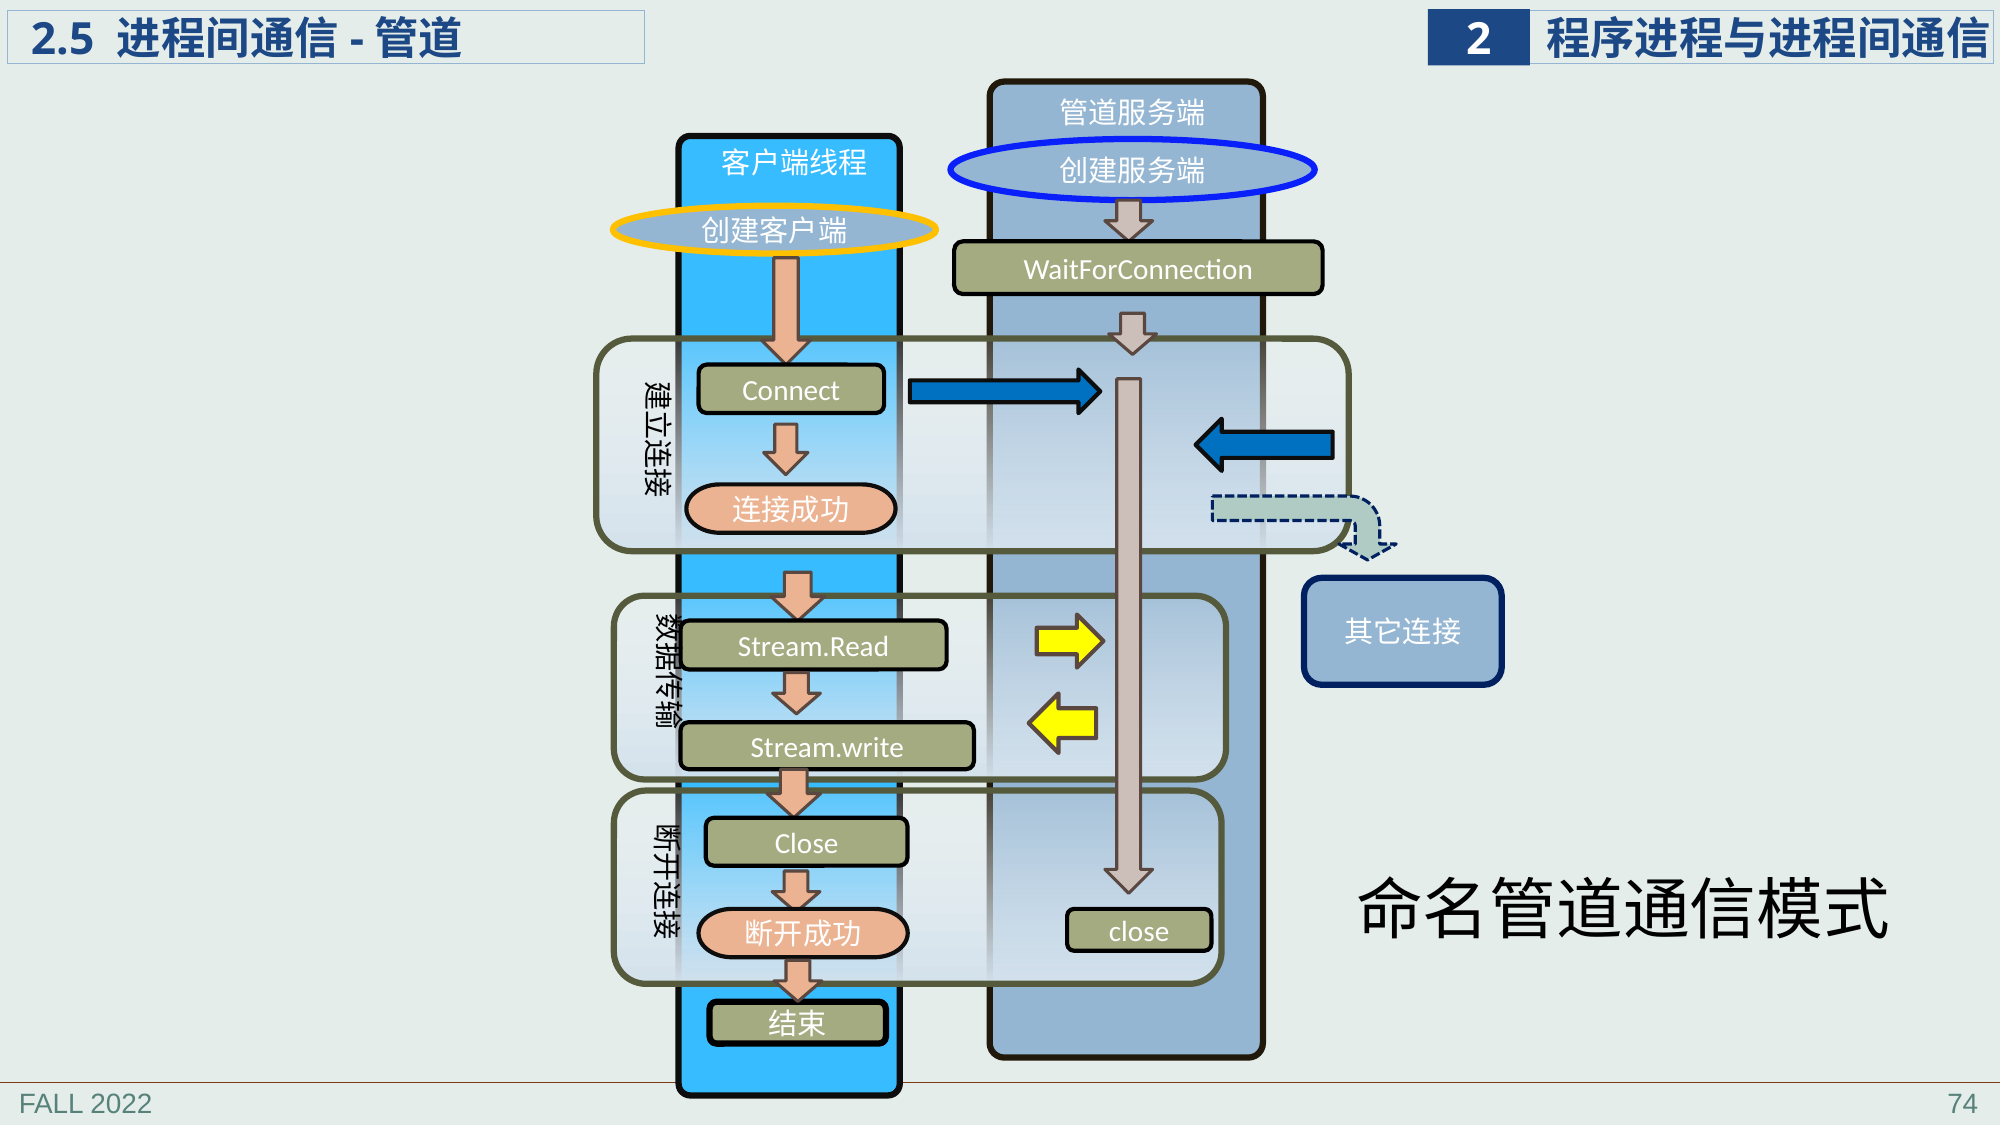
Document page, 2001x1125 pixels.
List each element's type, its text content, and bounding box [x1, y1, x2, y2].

text_box [1102, 376, 1155, 896]
text_box 数据传输 [618, 598, 695, 766]
text_box [676, 251, 771, 336]
text_box [676, 554, 902, 593]
text_box 断开成功 [696, 906, 910, 960]
text_box [770, 670, 823, 716]
text_box Stream.Read [695, 618, 949, 672]
text_box [611, 607, 778, 782]
text_box [1193, 416, 1335, 473]
text_box [769, 570, 827, 618]
text_box 连接成功 [684, 482, 898, 535]
text_box [1210, 493, 1399, 562]
text_box WaitForConnection [951, 239, 1325, 297]
text_box [759, 255, 813, 362]
text_box 创建服务端 [948, 136, 1317, 203]
text_box [987, 79, 1265, 148]
text_box [1026, 691, 1099, 755]
text_box [987, 297, 1265, 336]
text_box 建立连接 [608, 366, 684, 546]
text_box [764, 767, 823, 815]
text_box 创建客户端 [610, 203, 939, 256]
text_box [907, 367, 1103, 416]
text_box 其它连接 [1301, 575, 1504, 687]
text_box [1106, 311, 1159, 357]
text_box [594, 336, 1351, 554]
text_box [695, 593, 1114, 782]
text_box [810, 782, 902, 788]
text_box [676, 986, 902, 1098]
text_box 管道服务端 [1044, 86, 1221, 137]
text_box Close [703, 815, 910, 868]
text_box [770, 868, 822, 906]
text_box [611, 788, 786, 986]
title 命名管道通信模式 [1344, 841, 1955, 973]
text_box 客户端线程 [707, 137, 884, 188]
text_box [1136, 193, 1265, 239]
text_box 结束 [707, 999, 889, 1046]
text_box [1034, 612, 1106, 670]
text_box [1102, 198, 1155, 239]
text_box 断开连接 [617, 808, 694, 975]
text_box [1143, 593, 1229, 782]
text_box [761, 422, 810, 477]
text_box Stream.write [679, 720, 977, 772]
text_box [802, 788, 1224, 986]
text_box [676, 782, 778, 788]
text_box [628, 593, 790, 618]
text_box [772, 958, 824, 1004]
text_box [987, 554, 1265, 1060]
text_box close [1065, 906, 1214, 953]
text_box [987, 191, 1121, 239]
text_box [676, 133, 902, 212]
text_box Connect [696, 362, 887, 416]
text_box [801, 247, 902, 336]
